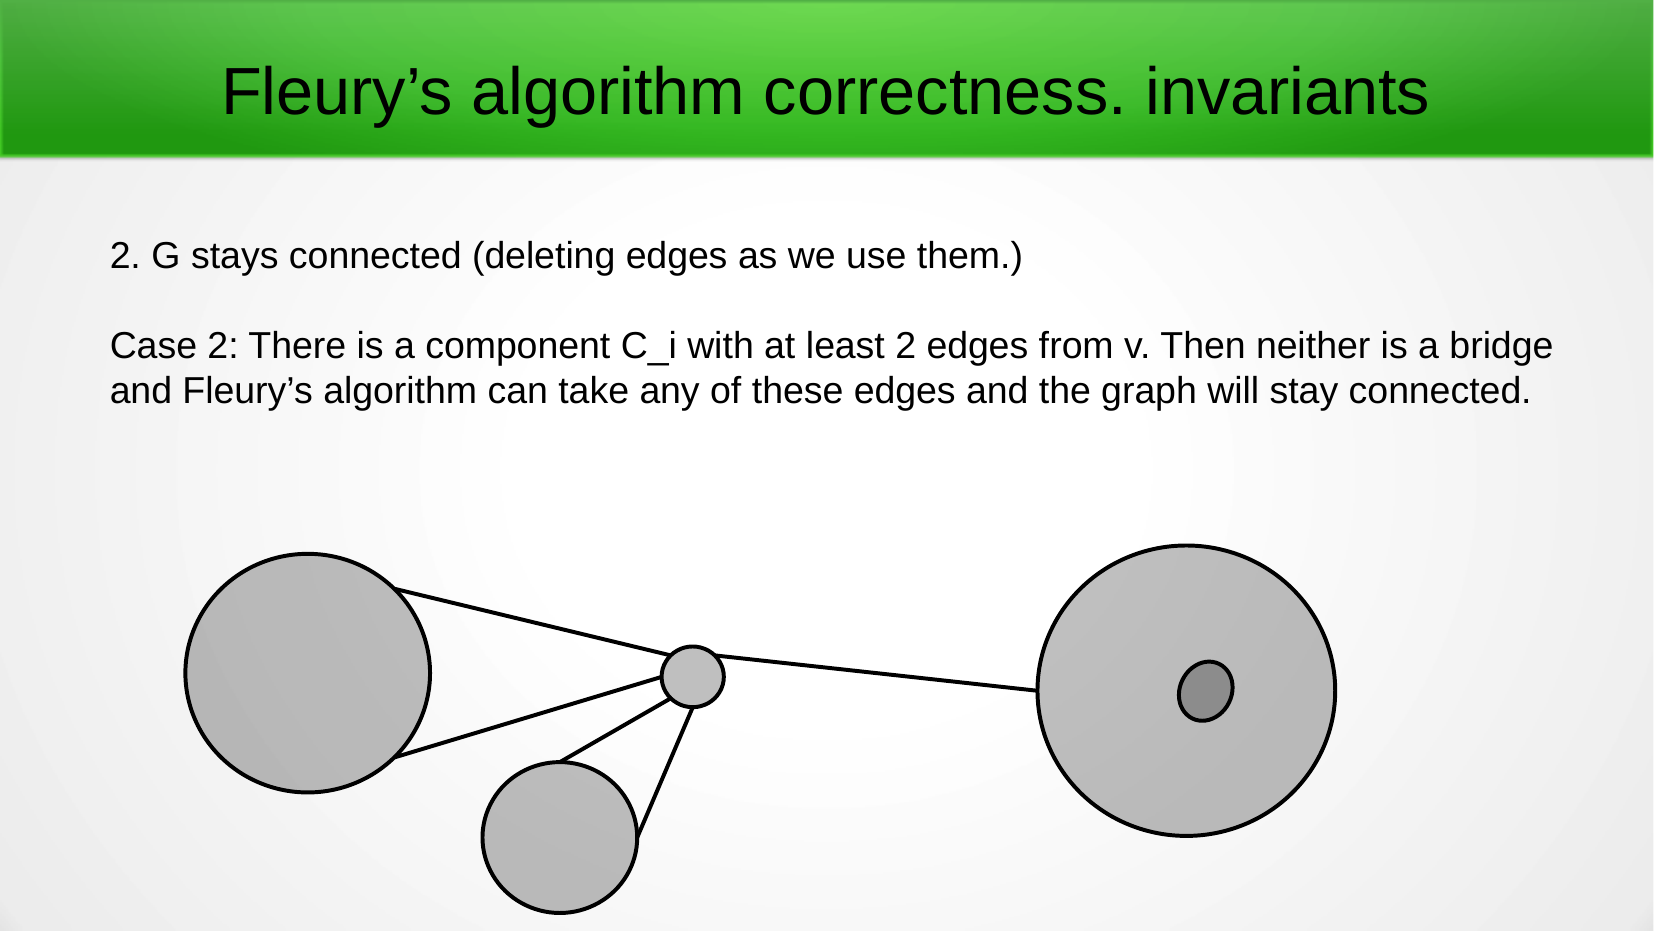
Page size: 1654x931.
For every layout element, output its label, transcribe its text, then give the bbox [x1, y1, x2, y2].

text_box [183, 551, 433, 795]
text_box [1035, 543, 1338, 839]
text_box 2. G stays connected (deleting edges as we use them.) Case 2: There is a component C_i with at least 2 edges from v. Then neither is a bridge and Fleury’s algorithm can take any of these edges and the graph will stay connected. [95, 224, 1591, 419]
text_box [480, 766, 639, 916]
text_box [1176, 659, 1235, 723]
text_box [636, 706, 693, 838]
text_box [659, 644, 717, 710]
title Fleury’s algorithm correctness. invariants [82, 33, 1571, 144]
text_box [393, 676, 662, 758]
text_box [393, 588, 671, 656]
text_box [714, 655, 1038, 691]
picture [0, 0, 1654, 931]
